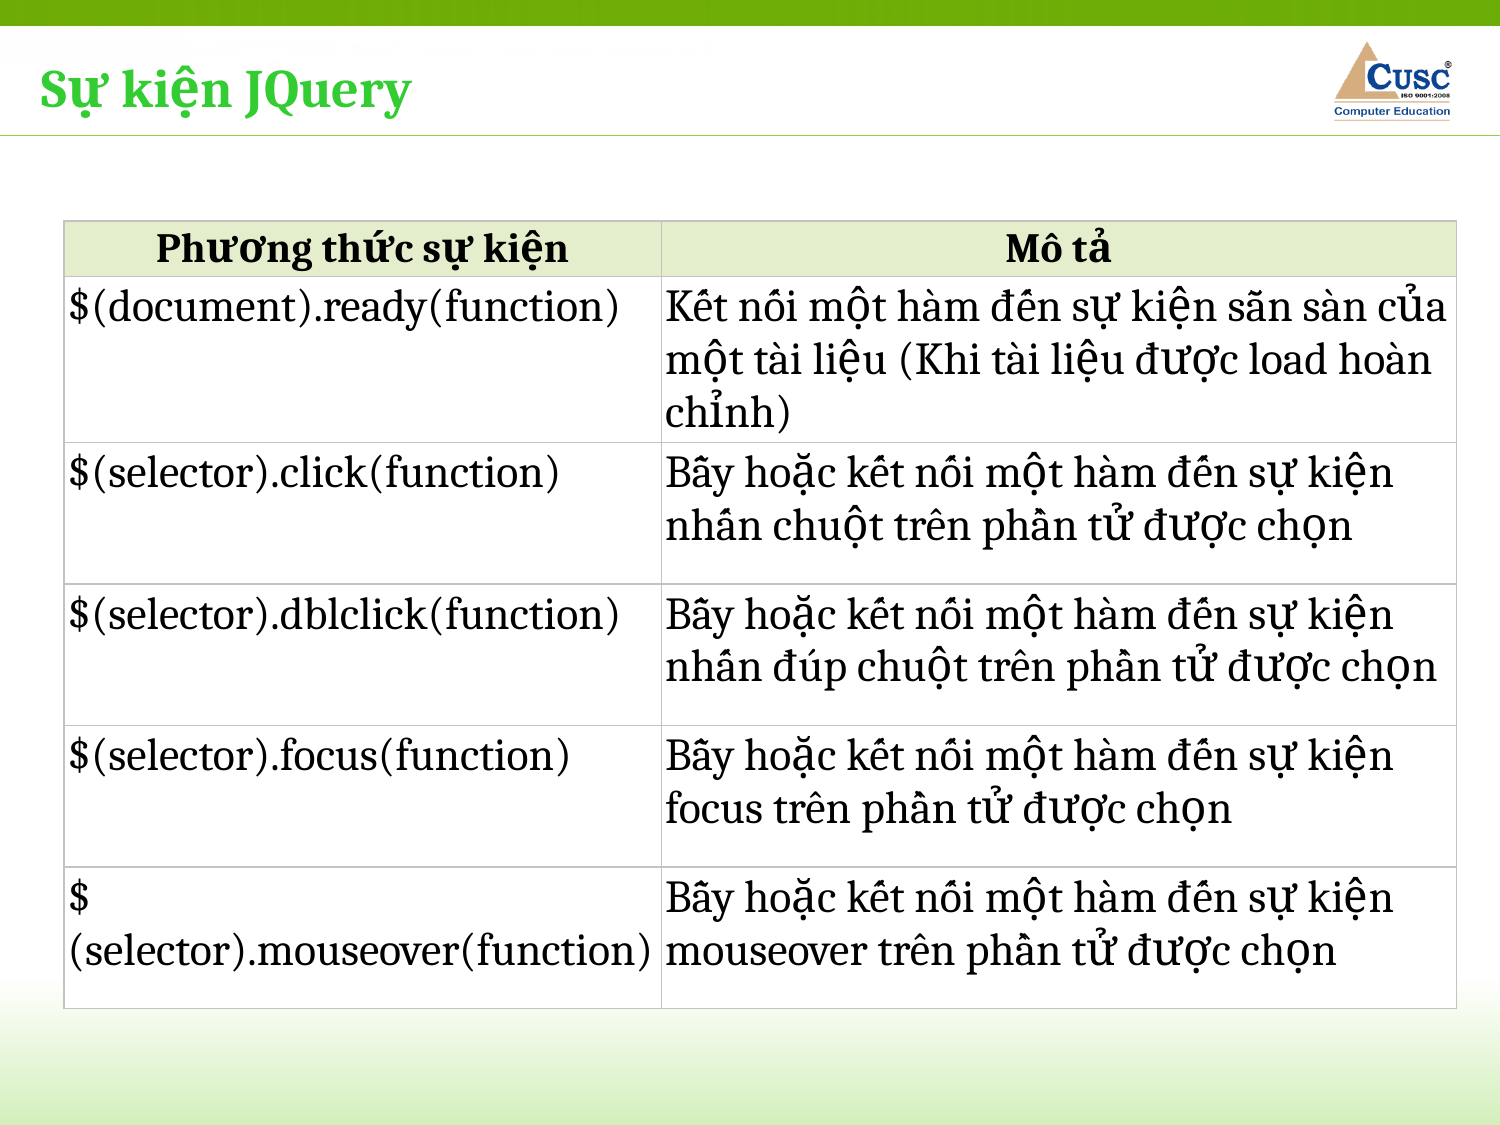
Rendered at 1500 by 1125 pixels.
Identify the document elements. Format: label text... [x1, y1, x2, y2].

picture [0, 0, 1500, 135]
table_cell Bẫy hoặc kết nối một hàm đến sự kiện nhấn chuột trên phần tử được chọn [662, 443, 1456, 583]
table_header Phương thức sự kiện [65, 222, 661, 276]
table_cell Bẫy hoặc kết nối một hàm đến sự kiện nhấn đúp chuột trên phần tử được chọn [662, 585, 1456, 725]
table_cell Kết nối một hàm đến sự kiện sẵn sàn của một tài liệu (Khi tài liệu được load hoàn chỉnh) [662, 277, 1456, 442]
table_header Mô tả [662, 222, 1456, 276]
table_cell $(document).ready(function) [65, 277, 661, 442]
list Sự kiện JQuery [41, 37, 1447, 135]
table_cell Bẫy hoặc kết nối một hàm đến sự kiện mouseover trên phần tử được chọn [662, 868, 1456, 1008]
table_cell $(selector).mouseover(function) [65, 868, 661, 1008]
table_cell Bẫy hoặc kết nối một hàm đến sự kiện focus trên phần tử được chọn [662, 726, 1456, 866]
picture [0, 136, 1500, 979]
table_cell $(selector).dblclick(function) [65, 585, 661, 725]
table_cell $(selector).click(function) [65, 443, 661, 583]
table_cell $(selector).focus(function) [65, 726, 661, 866]
